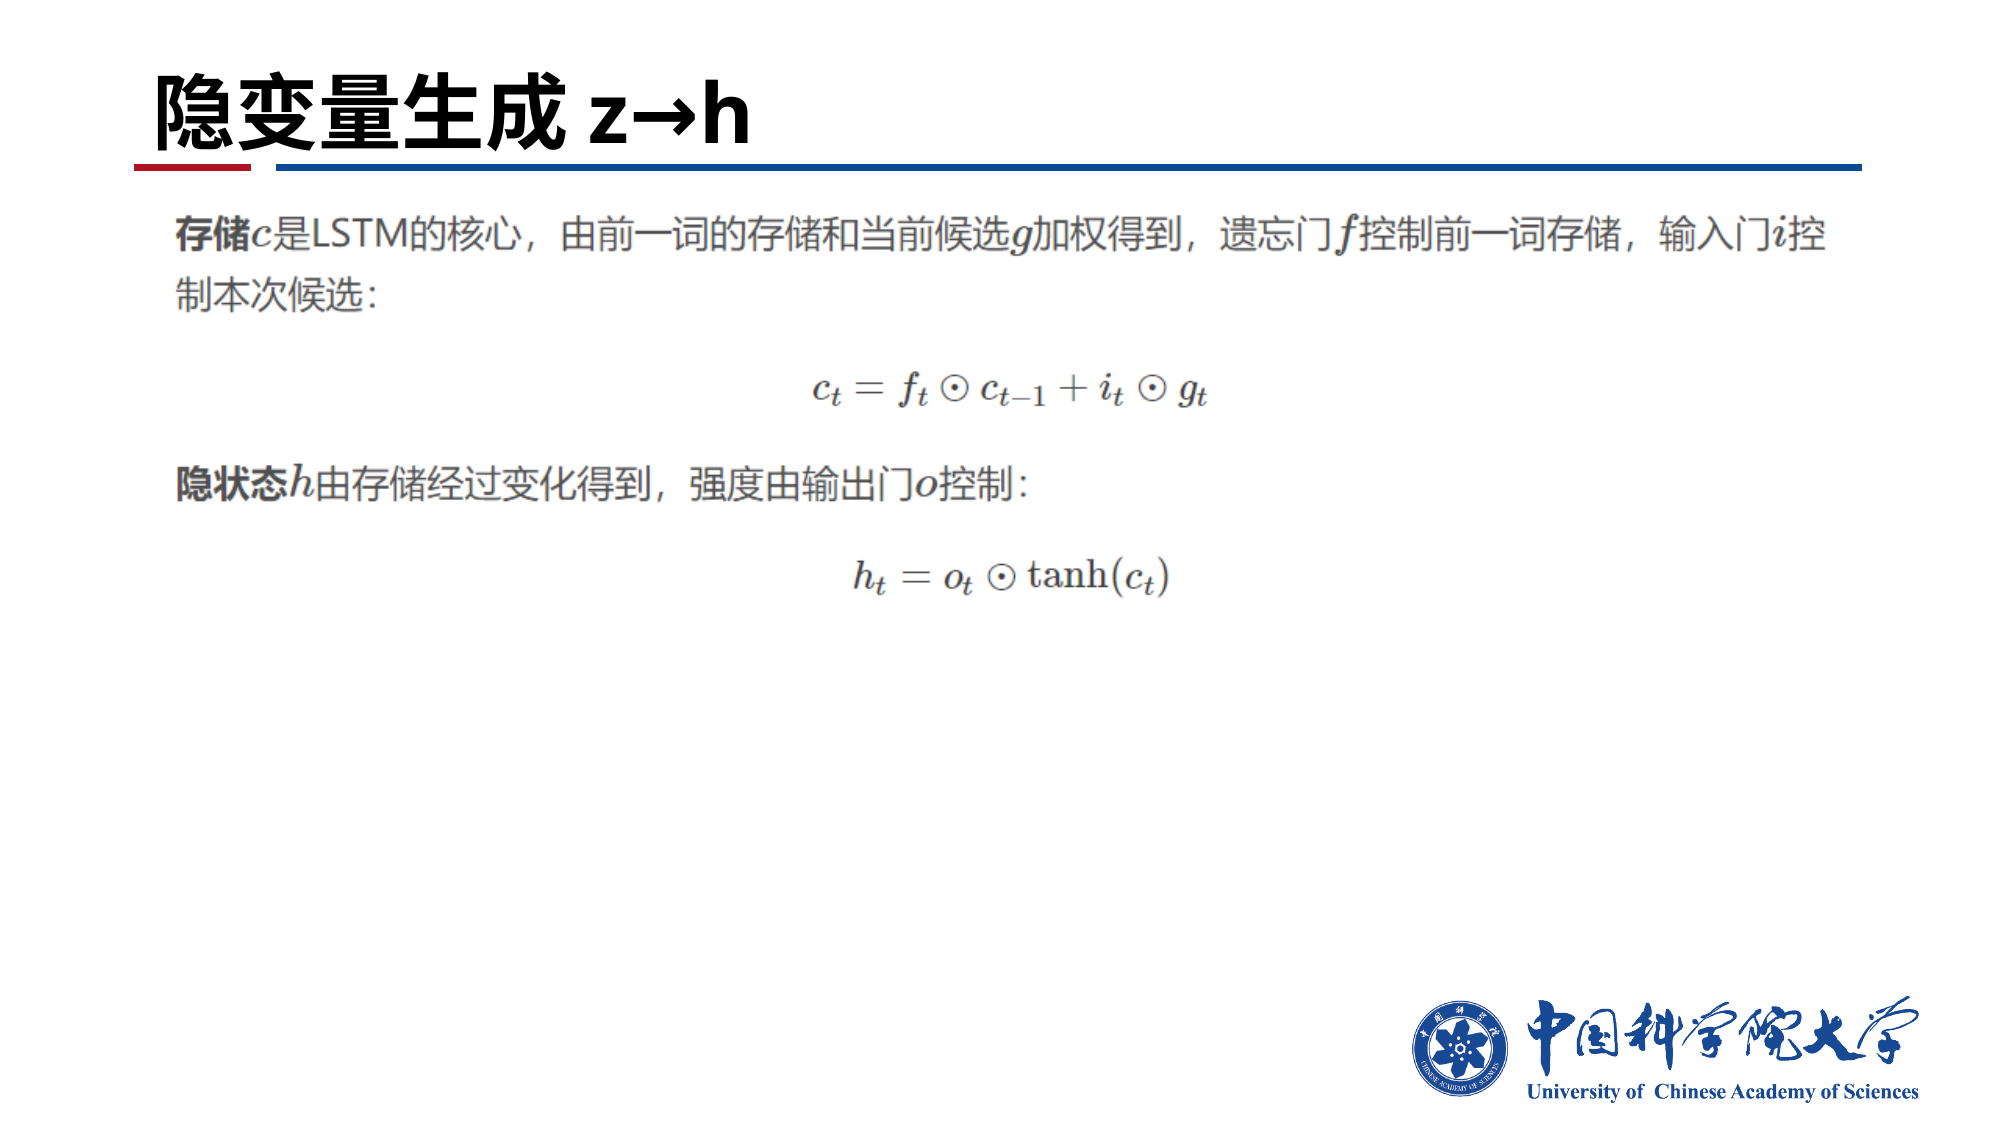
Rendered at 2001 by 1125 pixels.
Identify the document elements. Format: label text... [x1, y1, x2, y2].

title 隐变量生成z→h [137, 0, 1863, 168]
picture [1412, 996, 1919, 1103]
picture [167, 203, 1833, 632]
